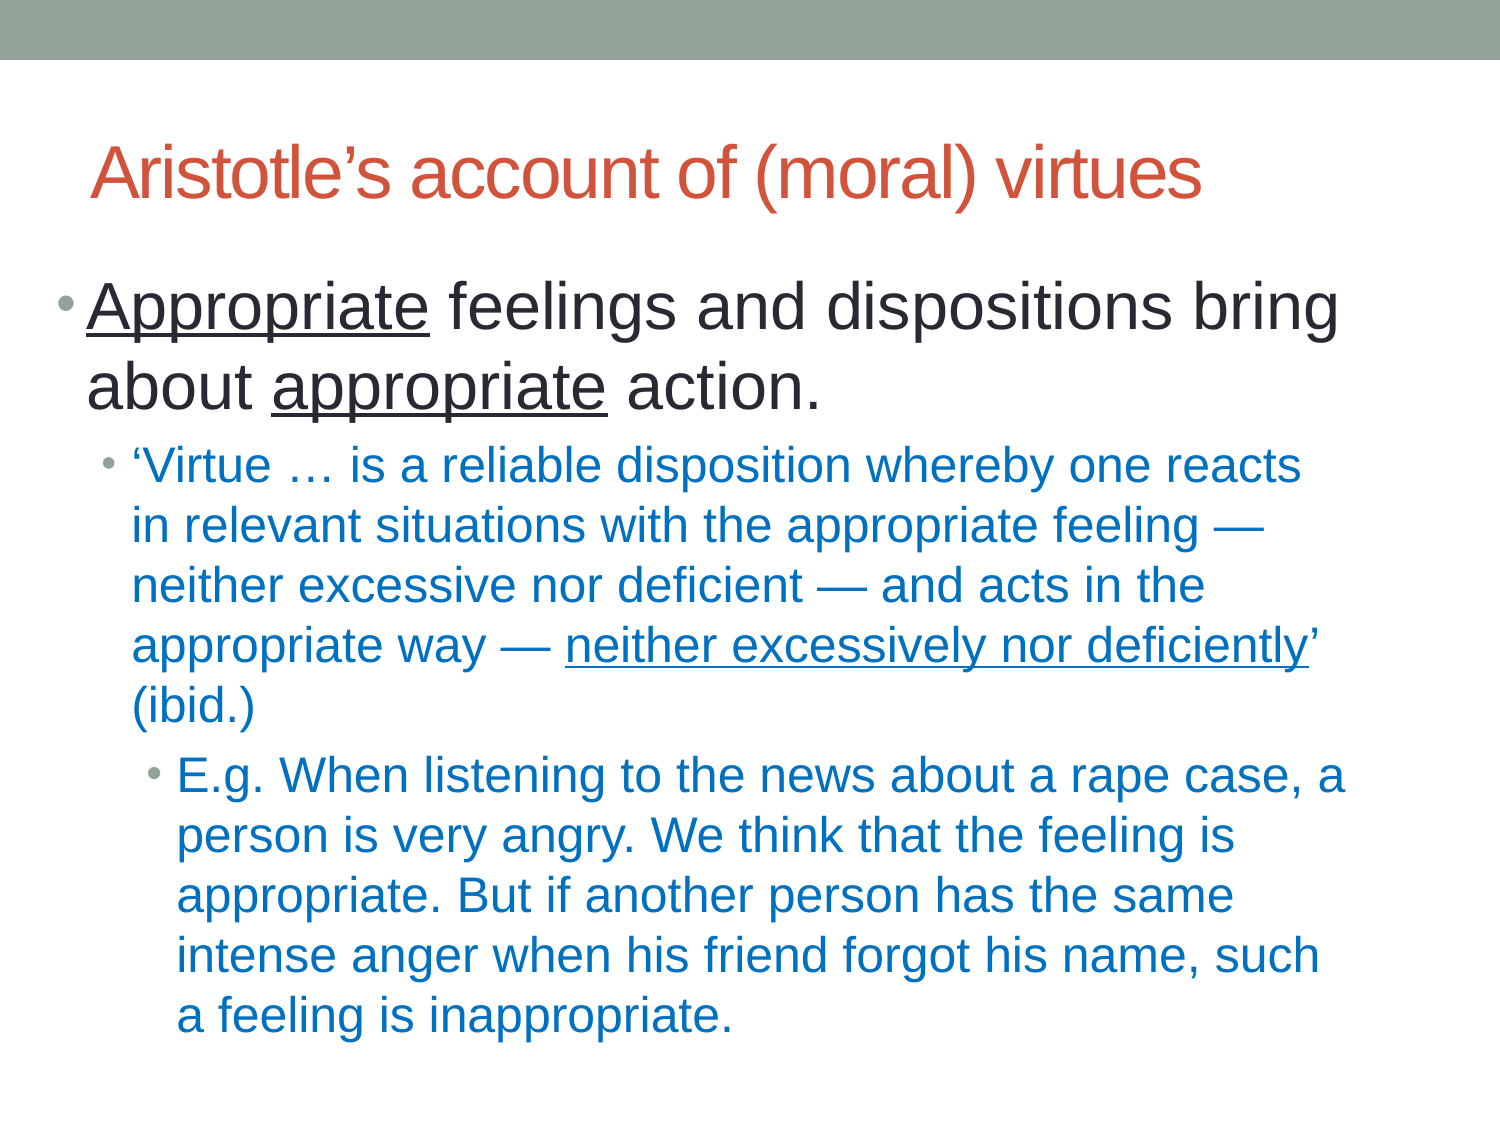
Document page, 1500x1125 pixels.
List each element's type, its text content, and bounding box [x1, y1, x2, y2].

list Appropriate feelings and dispositions bring about appropriate action. ‘Virtue … is a reliable disposition whereby one reacts in relevant situations with the appropriate feeling — neither excessive nor deficient — and acts in the appropriate way — neither excessively nor deficiently’ (ibid.) E.g. When listening to the news about a rape case, a person is very angry. We think that the feeling is appropriate. But if another person has the same intense anger when his friend forgot his name, such a feeling is inappropriate. [41, 255, 1365, 1125]
title Aristotle’s account of (moral) virtues [75, 87, 1425, 250]
